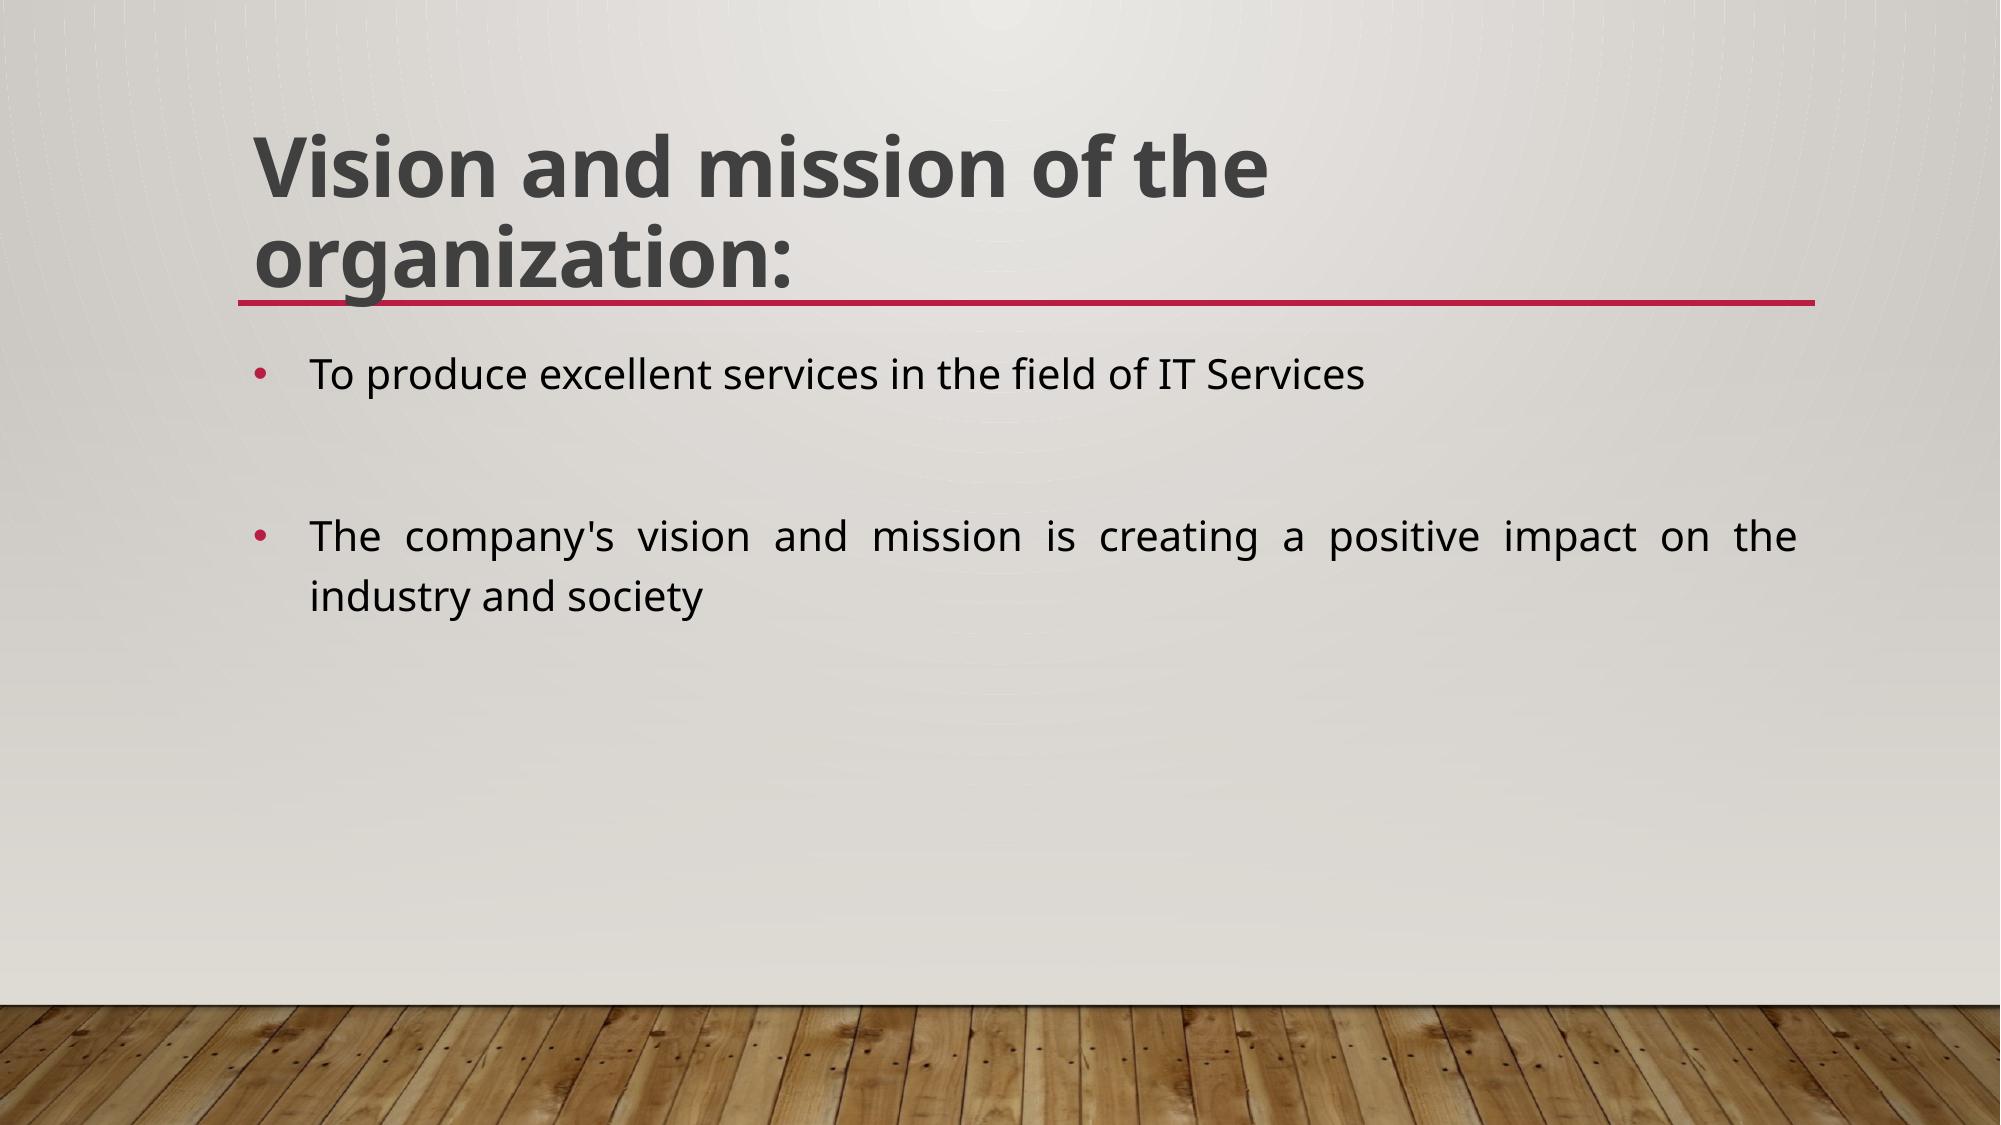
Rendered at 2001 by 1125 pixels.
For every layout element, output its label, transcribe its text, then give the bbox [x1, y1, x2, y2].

picture [0, 1005, 2000, 1125]
list To produce excellent services in the field of IT Services The company's vision and mission is creating a positive impact on the industry and society [238, 330, 1814, 897]
title Vision and mission of the organization: [238, 118, 1814, 291]
